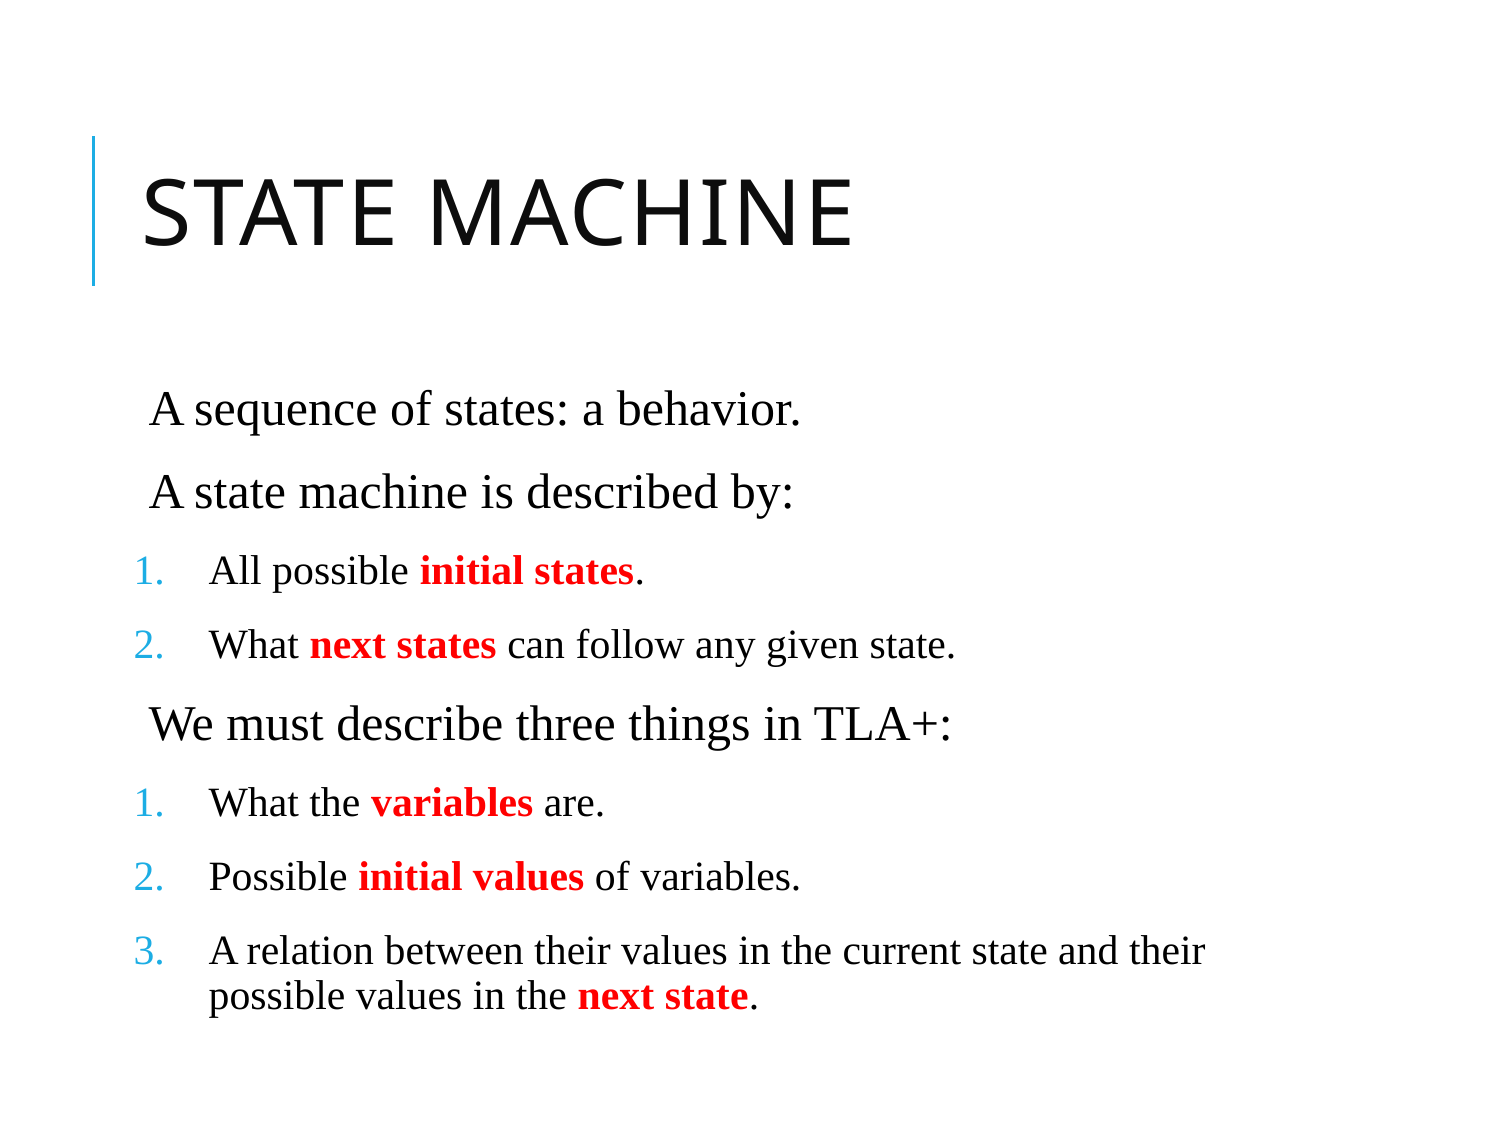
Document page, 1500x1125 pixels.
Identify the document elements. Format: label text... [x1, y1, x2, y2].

list A sequence of states: a behavior. A state machine is described by: All possible initial states. What next states can follow any given state. We must describe three things in TLA+: What the variables are. Possible initial values of variables. A relation between their values in the current state and their possible values in the next state. [126, 375, 1322, 1035]
title State Machine [126, 96, 1322, 342]
